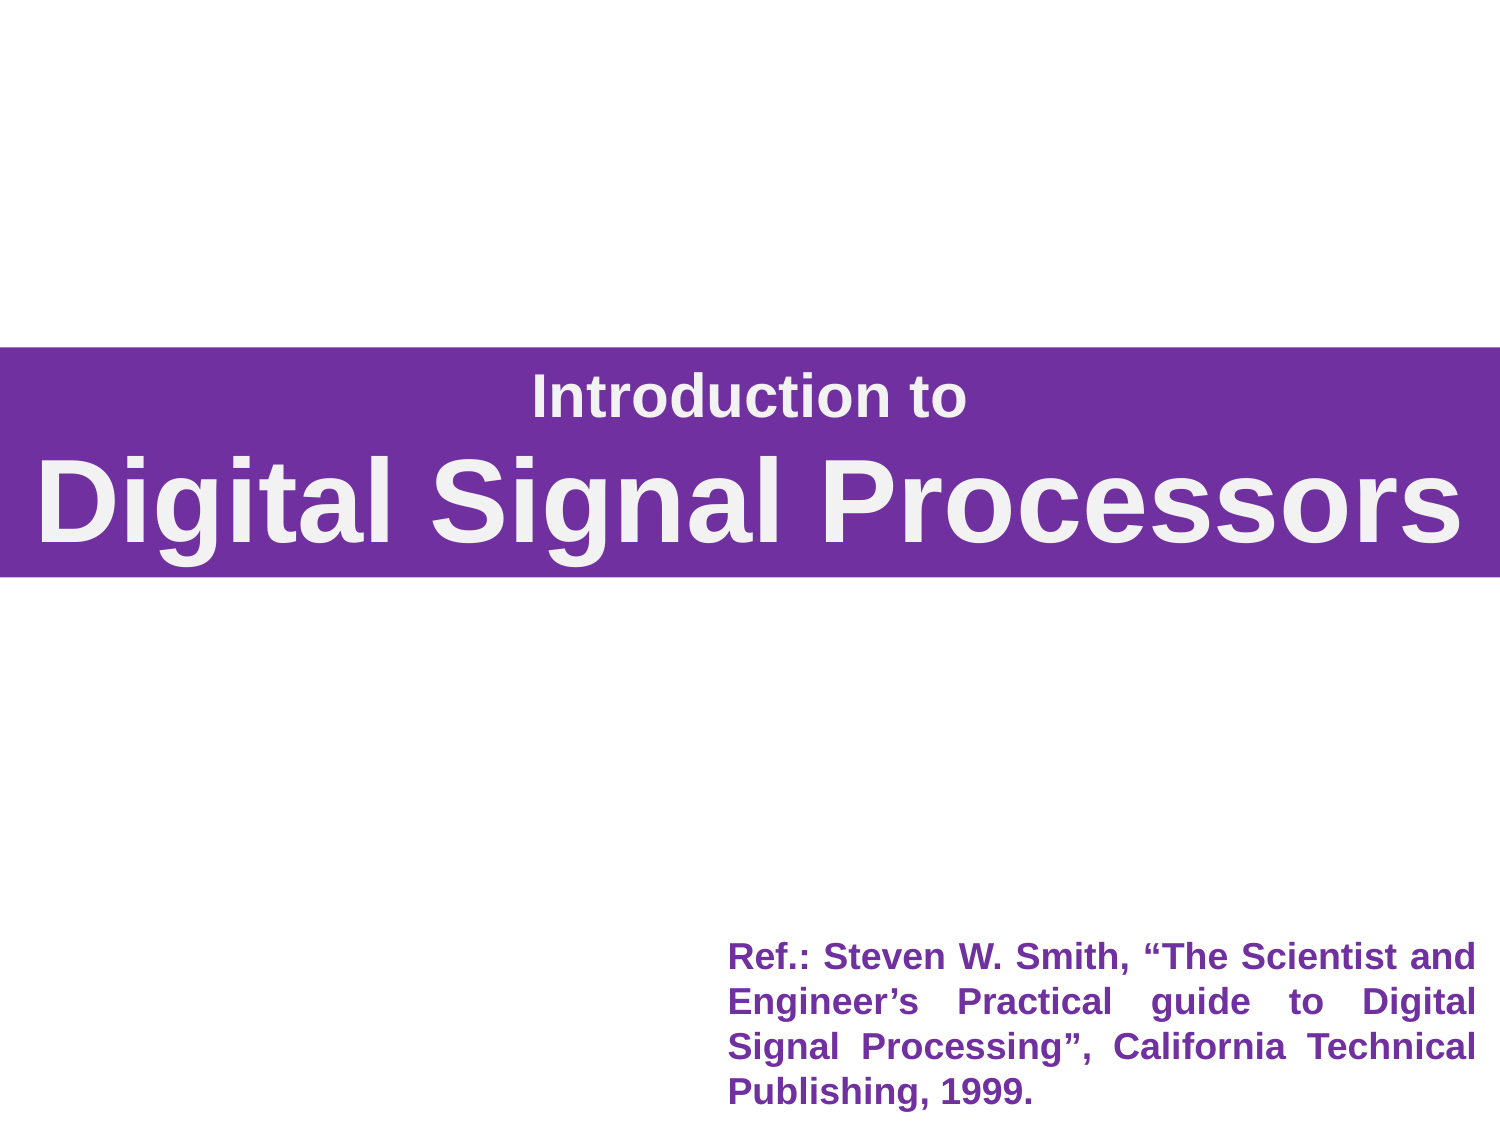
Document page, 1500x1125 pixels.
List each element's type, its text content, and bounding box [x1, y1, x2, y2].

title Digital Signal Processors [0, 438, 1500, 578]
text_box Ref.: Steven W. Smith, “The Scientist and Engineer’s Practical guide to Digital Signal Processing”, California Technical Publishing, 1999. [712, 924, 1493, 1120]
text_box Introduction to [0, 347, 1500, 438]
